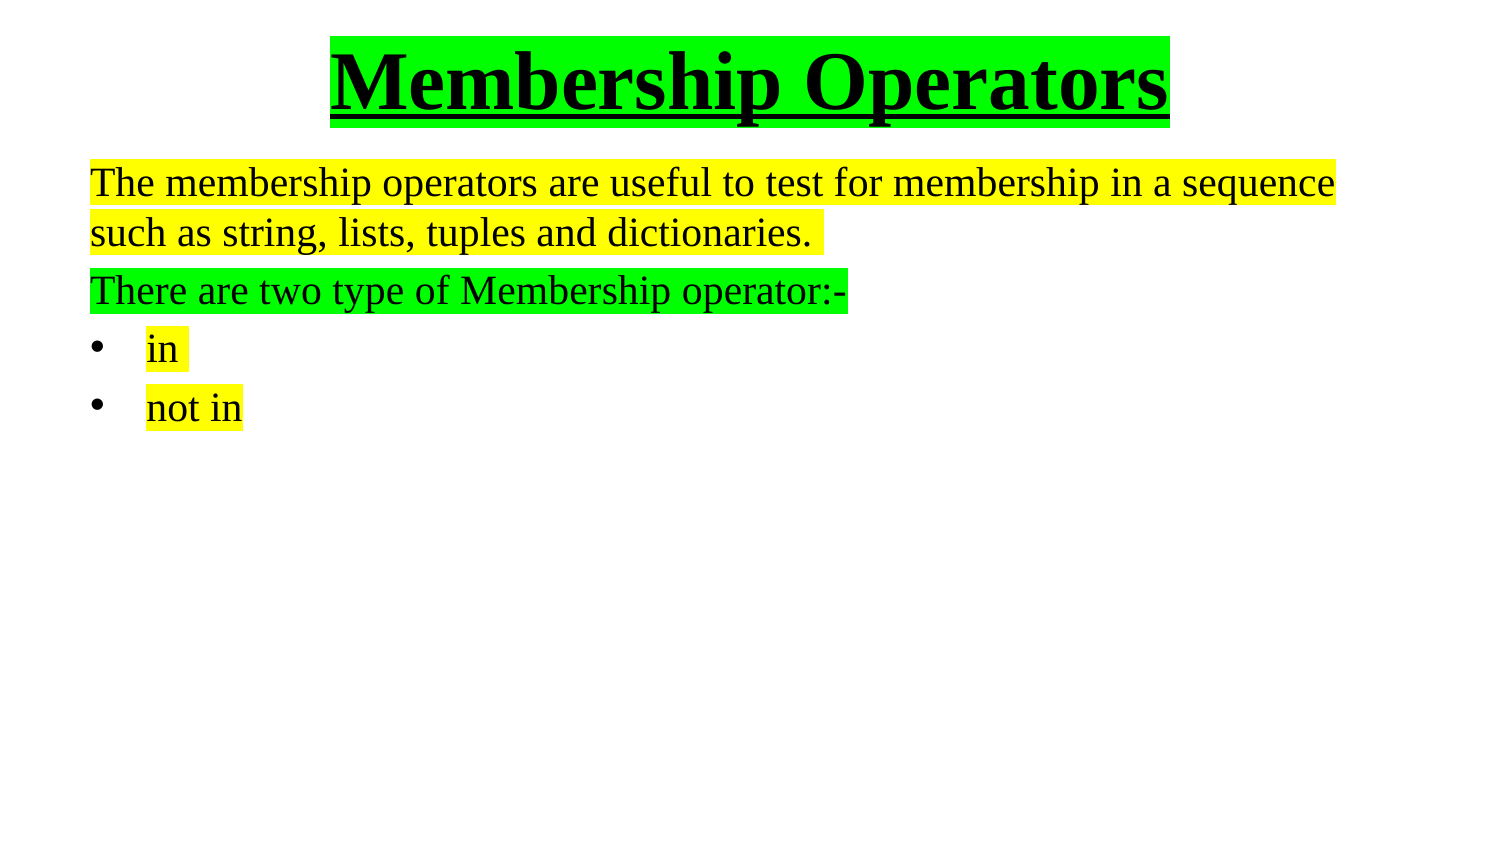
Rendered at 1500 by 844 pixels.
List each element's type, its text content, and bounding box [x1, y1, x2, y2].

list The membership operators are useful to test for membership in a sequence such as string, lists, tuples and dictionaries. There are two type of Membership operator:- in not in [75, 146, 1425, 704]
title Membership Operators [75, 6, 1425, 146]
